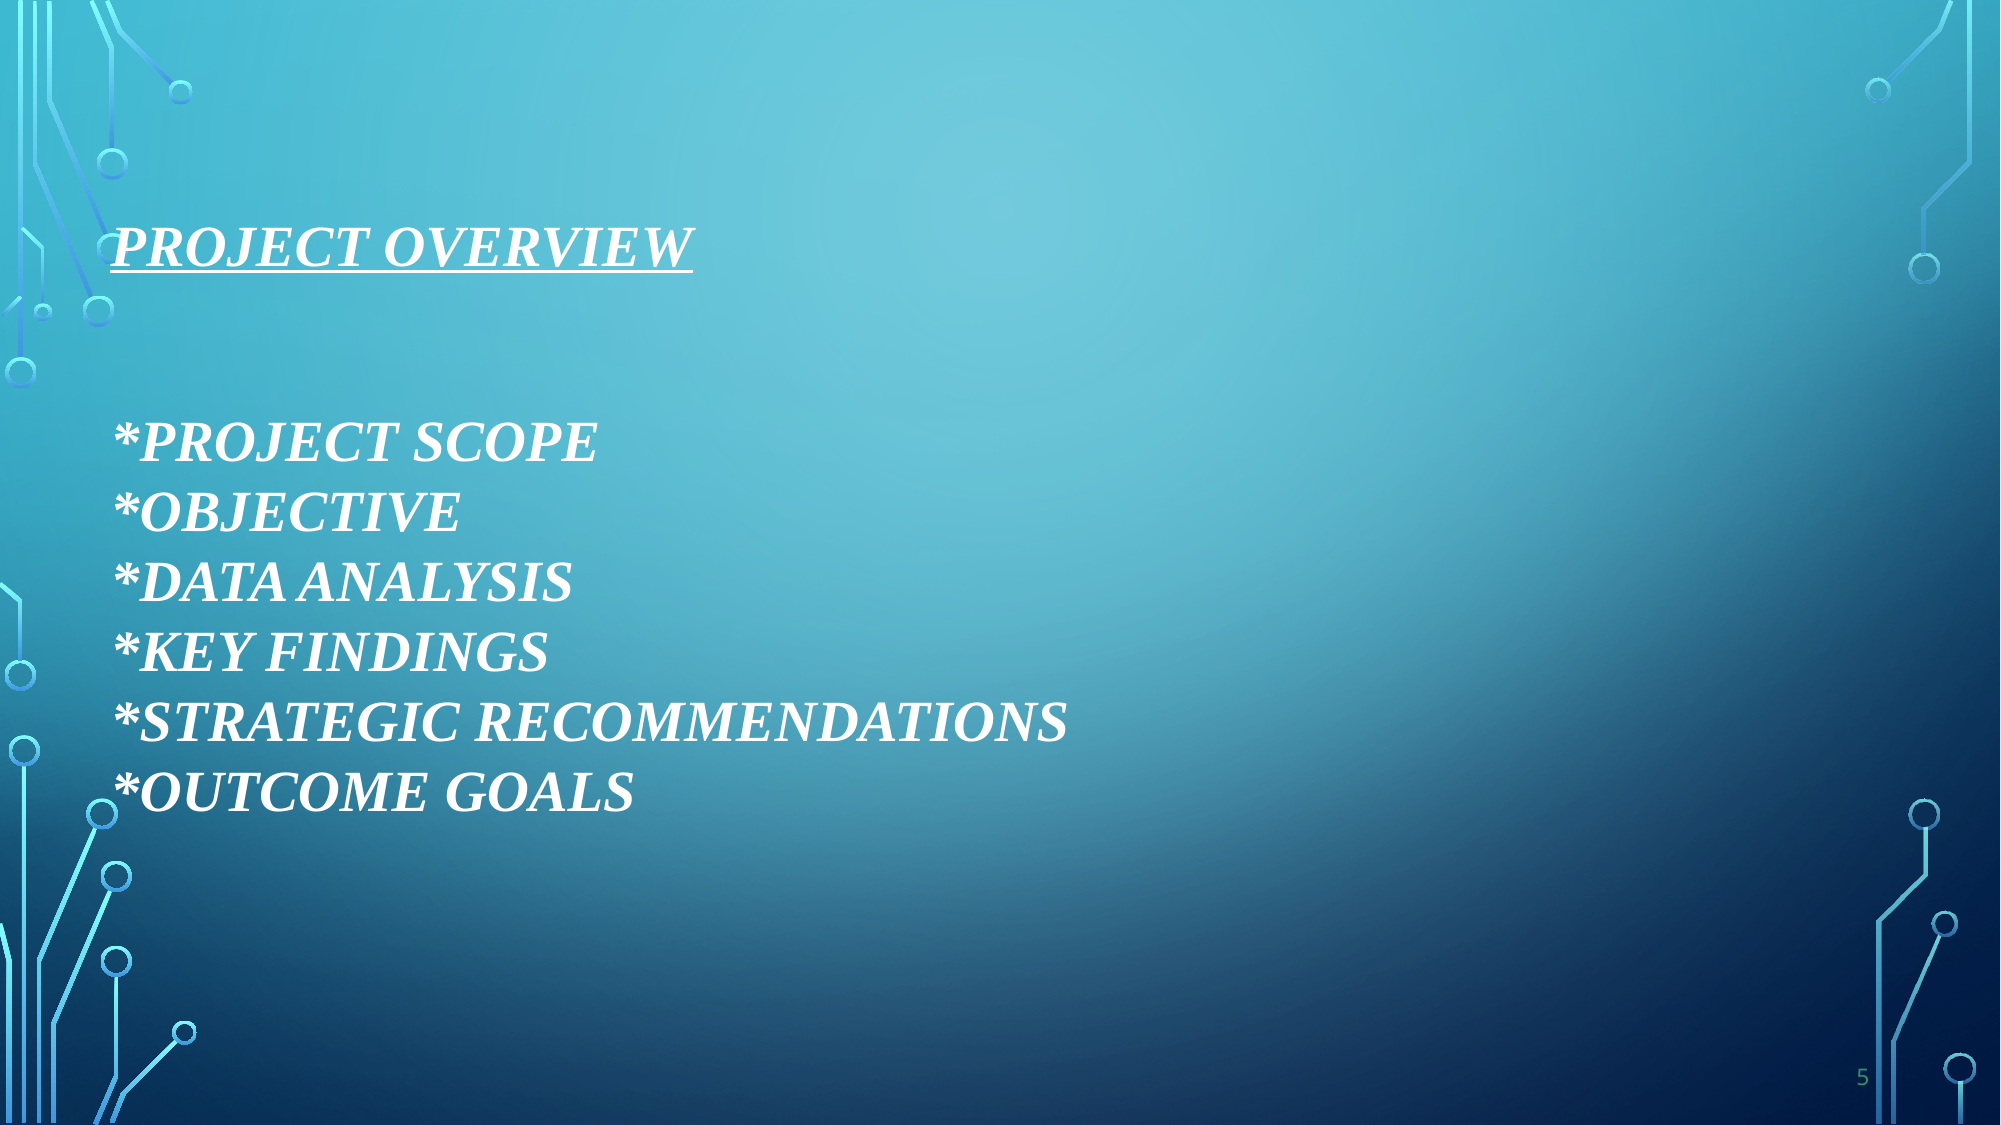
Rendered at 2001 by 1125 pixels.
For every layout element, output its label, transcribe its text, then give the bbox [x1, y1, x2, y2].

text_box PROJECT OVERVIEW [95, 200, 1097, 286]
text_box ‹#› [1849, 1061, 1888, 1095]
text_box *PROJECT SCOPE *OBJECTIVE *DATA ANALYSIS *KEY FINDINGS *STRATEGIC RECOMMENDATIONS *OUTCOME GOALS [95, 395, 1723, 831]
